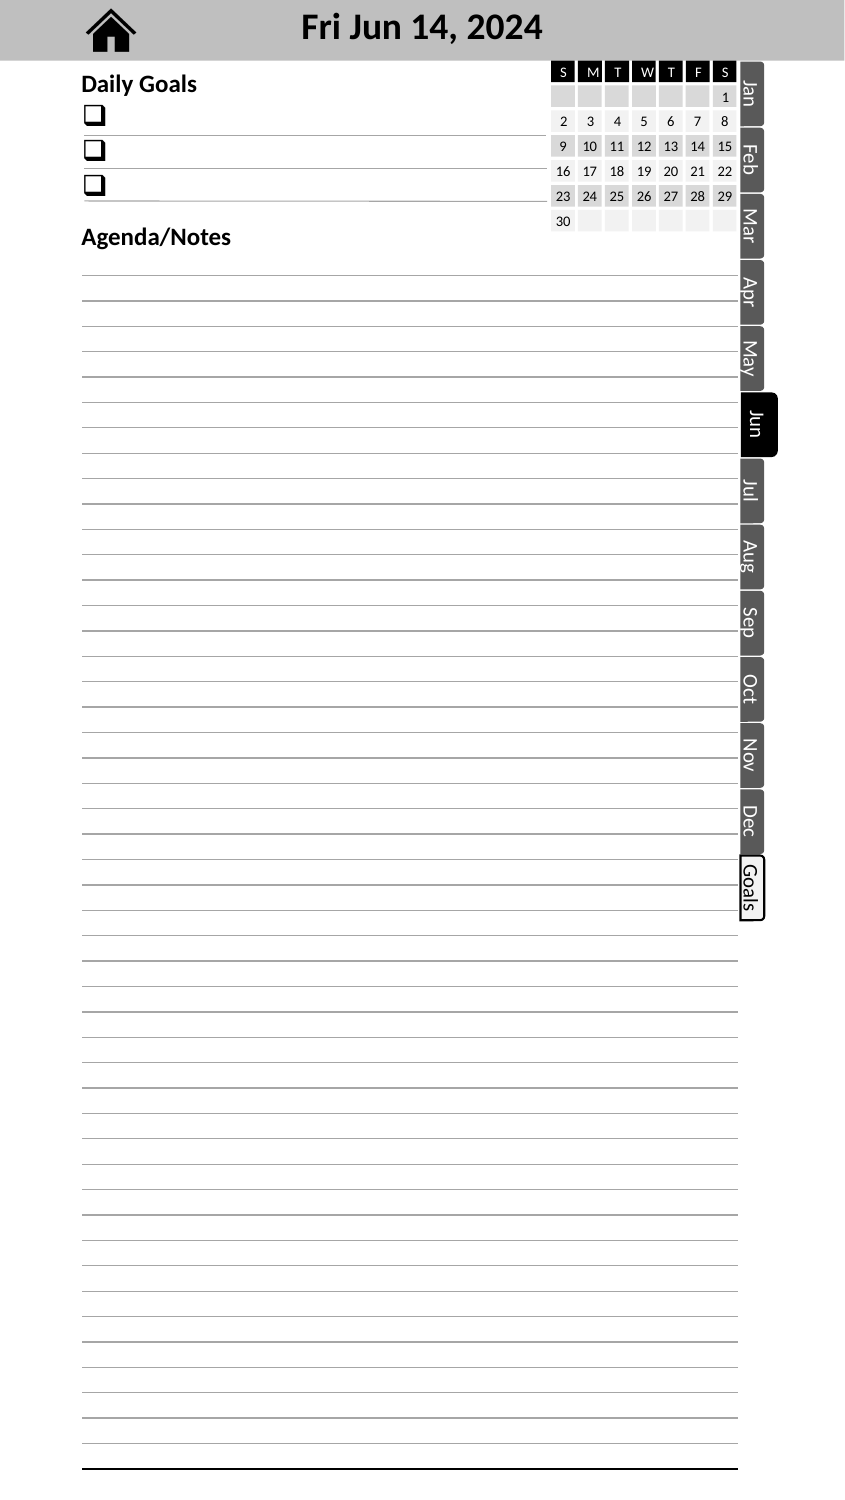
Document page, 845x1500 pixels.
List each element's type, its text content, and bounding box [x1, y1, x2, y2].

picture [82, 1, 140, 59]
list Fri Jun 14, 2024 [190, 0, 655, 61]
